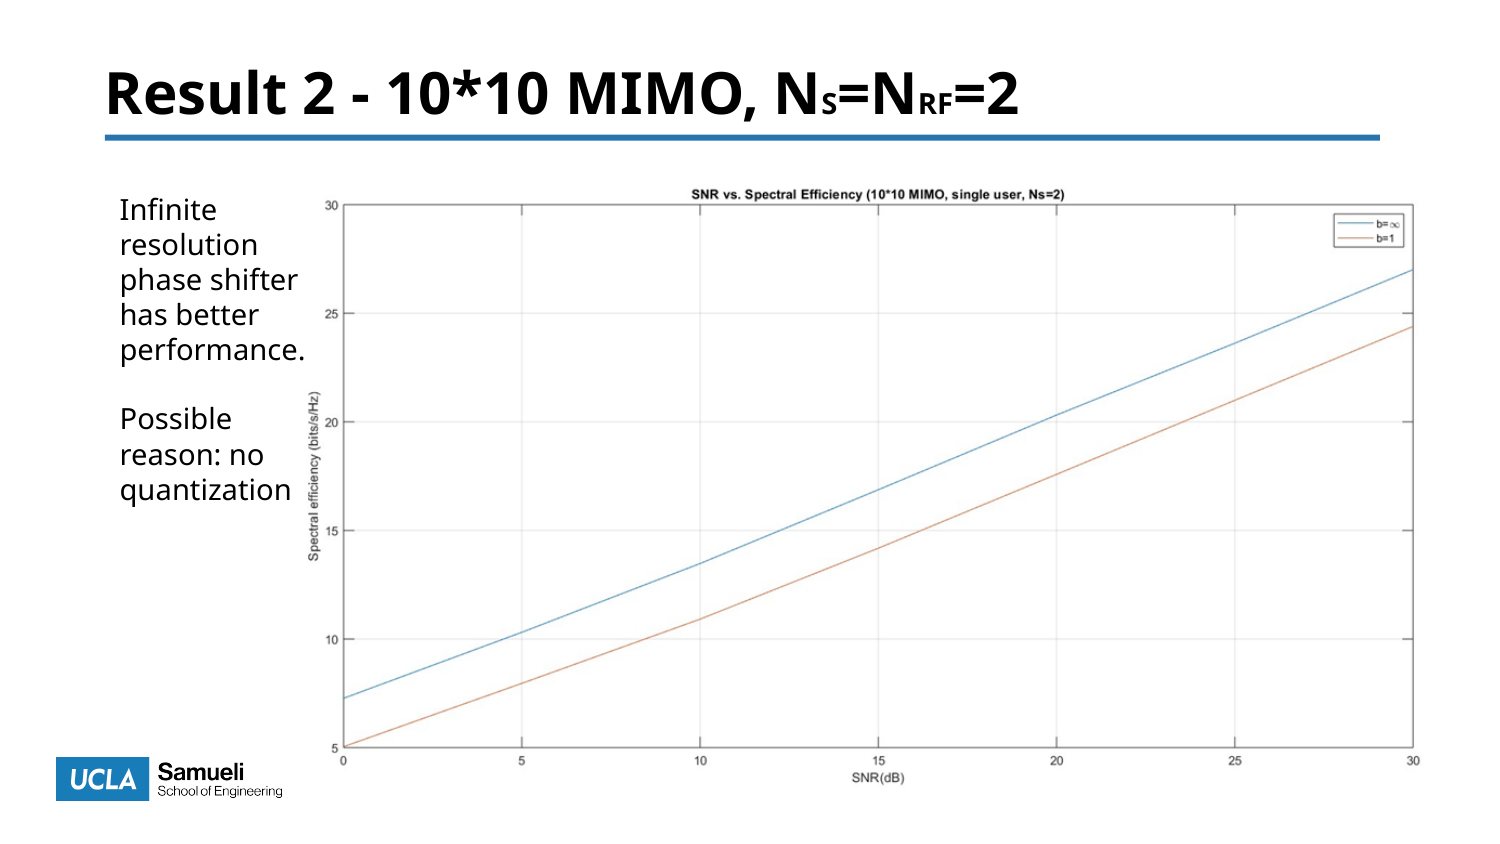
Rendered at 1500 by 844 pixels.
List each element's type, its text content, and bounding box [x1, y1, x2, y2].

picture [293, 154, 1440, 822]
title Result 2 - 10*10 MIMO, NS=NRF=2 [104, 0, 1094, 128]
text_box Infinite resolution phase shifter has better performance. Possible reason: no quantization [104, 176, 288, 556]
picture [56, 757, 282, 801]
